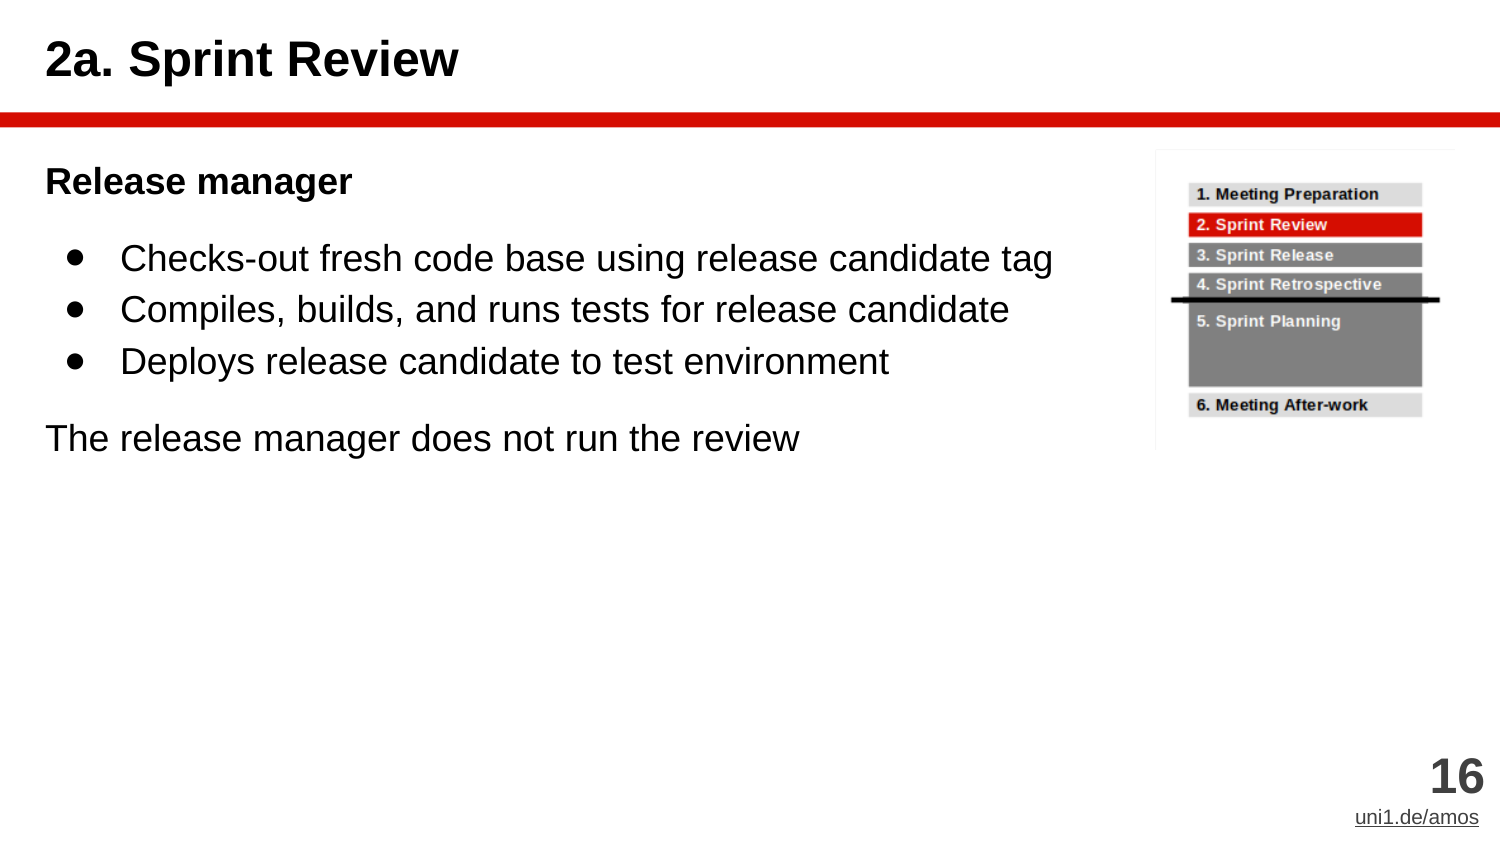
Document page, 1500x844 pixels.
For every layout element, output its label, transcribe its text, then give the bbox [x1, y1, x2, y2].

slide_number ‹#› uni1.de/amos [1200, 693, 1500, 844]
list Release manager Checks-out fresh code base using release candidate tag Compiles, builds, and runs tests for release candidate Deploys release candidate to test environment The release manager does not run the review [45, 150, 1455, 825]
title 2a. Sprint Review [0, 0, 1500, 113]
picture [1154, 149, 1456, 451]
